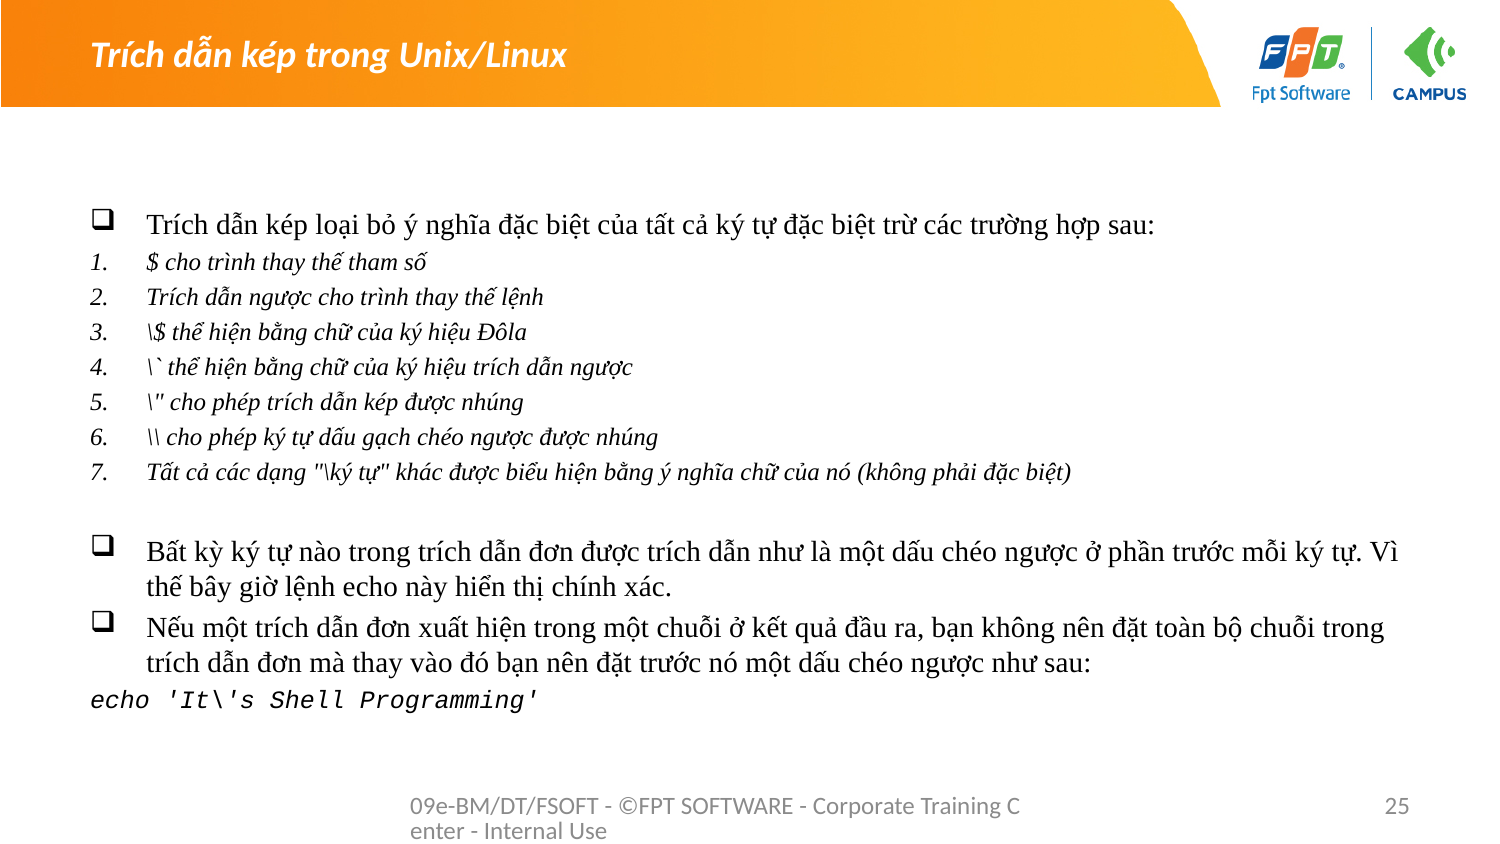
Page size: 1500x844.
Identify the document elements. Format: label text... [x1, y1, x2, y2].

slide_number 25 [1074, 782, 1425, 827]
list Trích dẫn kép loại bỏ ý nghĩa đặc biệt của tất cả ký tự đặc biệt trừ các trường hợp sau: $ cho trình thay thế tham số Trích dẫn ngược cho trình thay thế lệnh \$ thể hiện bằng chữ của ký hiệu Đôla \` thể hiện bằng chữ của ký hiệu trích dẫn ngược \" cho phép trích dẫn kép được nhúng \\ cho phép ký tự dấu gạch chéo ngược được nhúng Tất cả các dạng "\ký tự" khác được biểu hiện bằng ý nghĩa chữ của nó (không phải đặc biệt) Bất kỳ ký tự nào trong trích dẫn đơn được trích dẫn như là một dấu chéo ngược ở phần trước mỗi ký tự. Vì thế bây giờ lệnh echo này hiển thị chính xác. Nếu một trích dẫn đơn xuất hiện trong một chuỗi ở kết quả đầu ra, bạn không nên đặt toàn bộ chuỗi trong trích dẫn đơn mà thay vào đó bạn nên đặt trước nó một dấu chéo ngược như sau: echo 'It\'s Shell Programming' [75, 198, 1425, 756]
footer 09e-BM/DT/FSOFT - ©FPT SOFTWARE - Corporate Training Center - Internal Use [395, 782, 1043, 827]
picture [1, 0, 1499, 844]
title Trích dẫn kép trong Unix/Linux [75, 0, 1176, 106]
